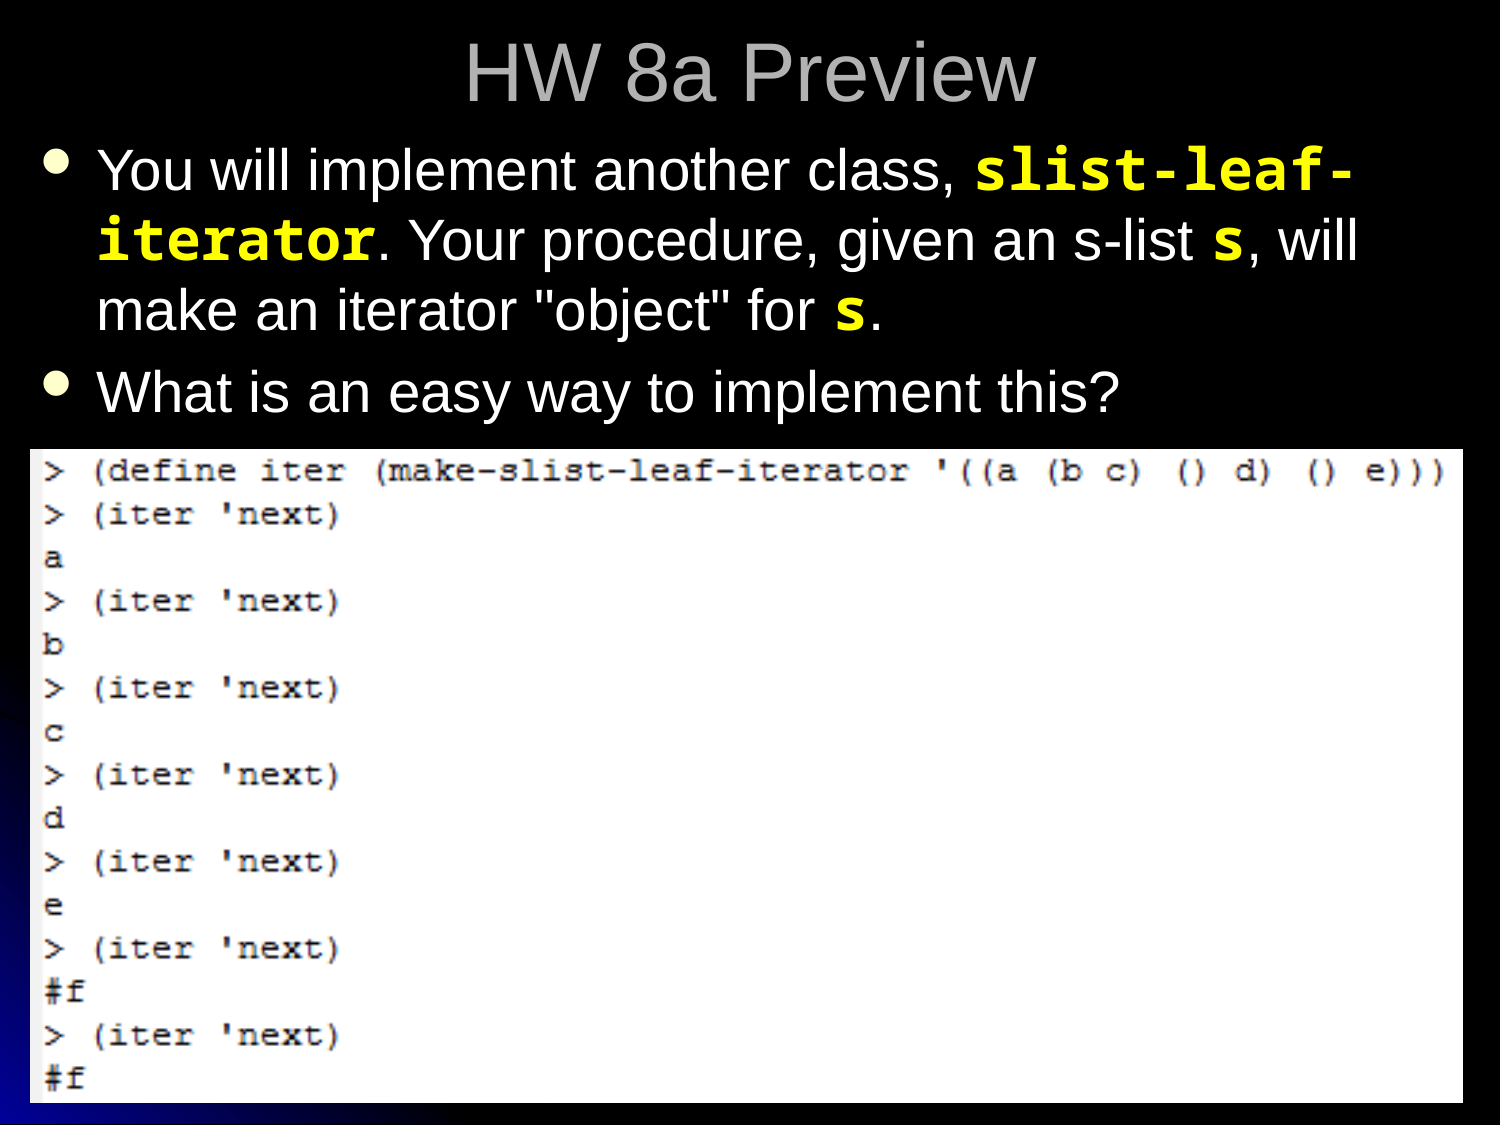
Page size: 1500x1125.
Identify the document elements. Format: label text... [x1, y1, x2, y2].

picture [30, 449, 1463, 1103]
title HW 8a Preview [74, 0, 1426, 124]
list You will implement another class, slist-leaf-iterator. Your procedure, given an s-list s, will make an iterator "object" for s. What is an easy way to implement this? [24, 124, 1463, 919]
